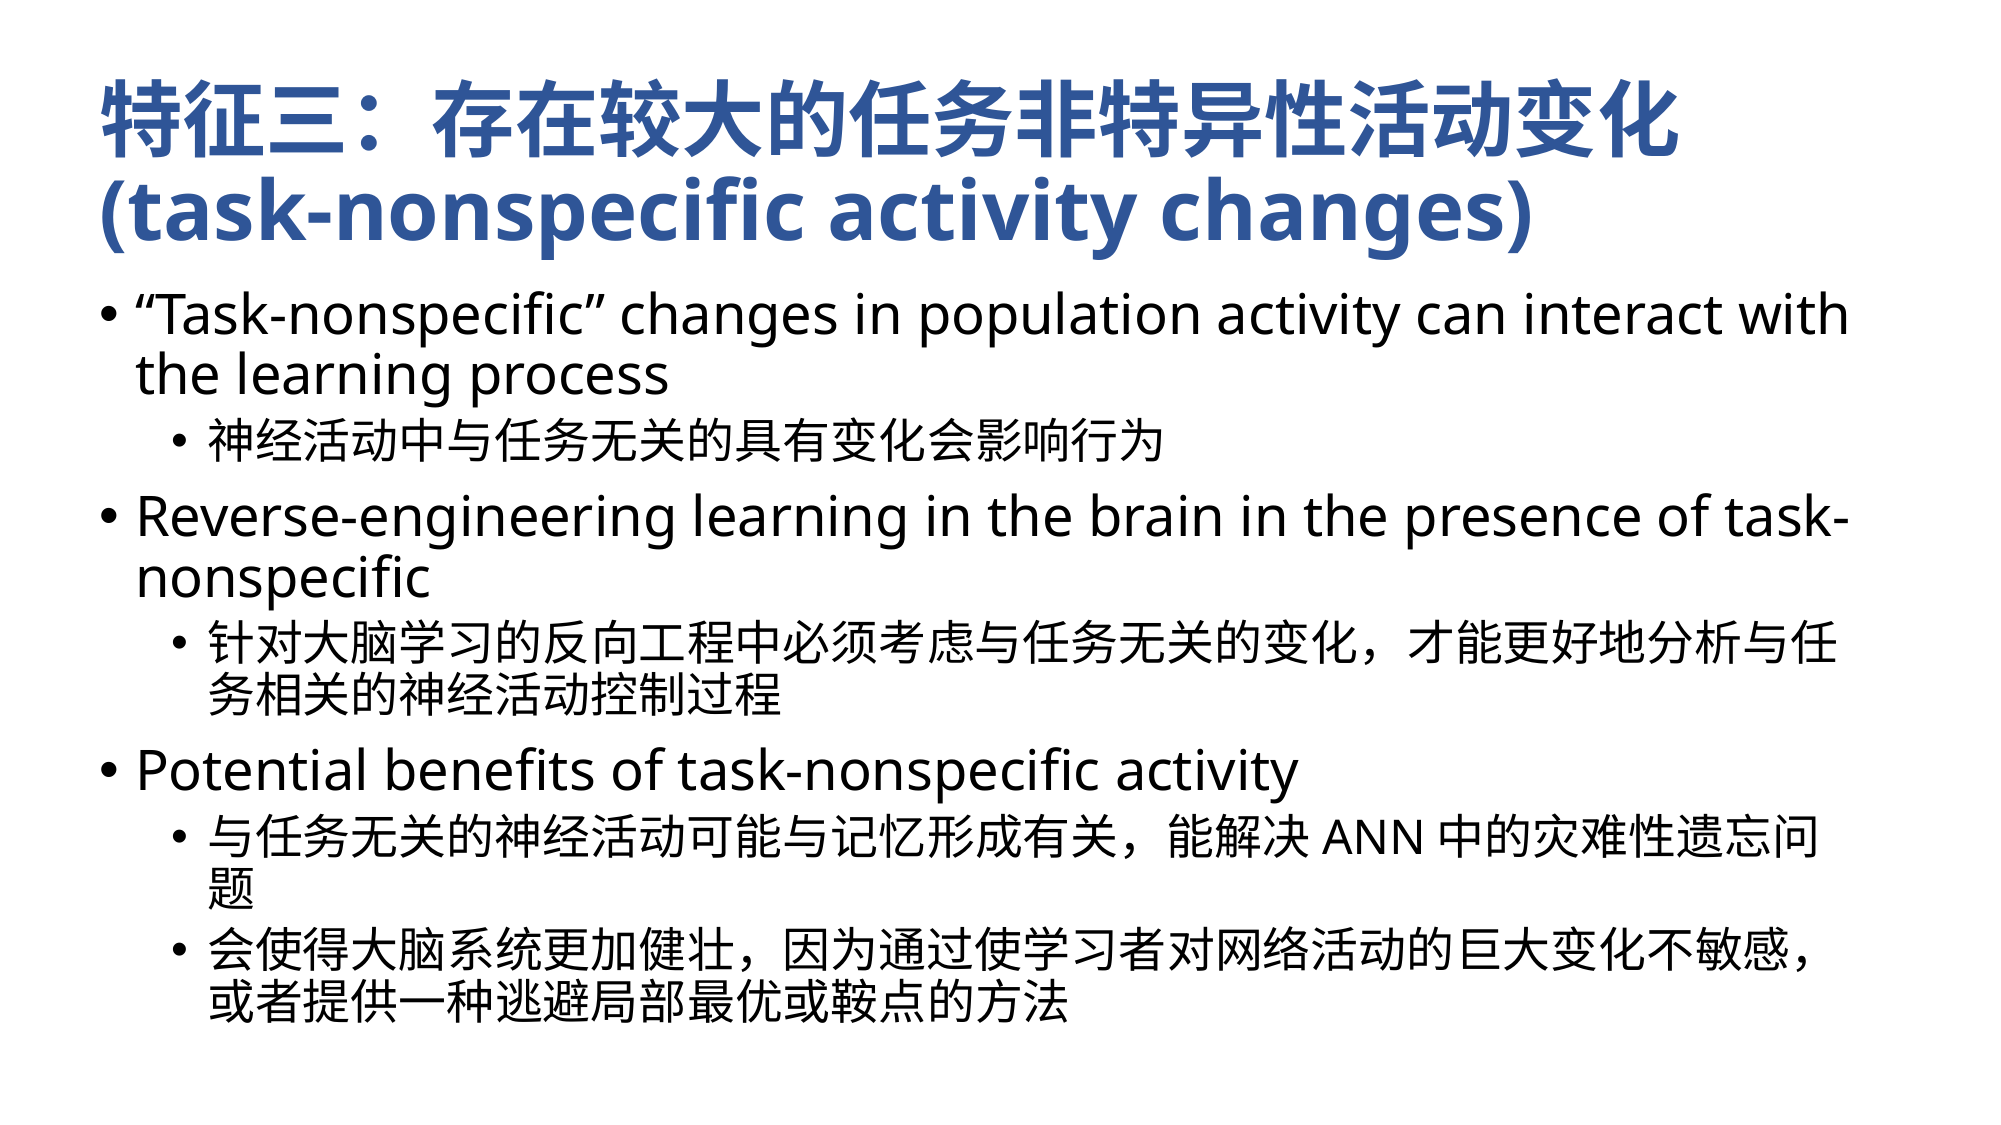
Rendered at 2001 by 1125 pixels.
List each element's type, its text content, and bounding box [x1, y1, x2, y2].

list “Task-nonspecific” changes in population activity can interact with the learning process 神经活动中与任务无关的具有变化会影响行为 Reverse-engineering learning in the brain in the presence of task-nonspecific 针对大脑学习的反向工程中必须考虑与任务无关的变化，才能更好地分析与任务相关的神经活动控制过程 Potential benefits of task-nonspecific activity 与任务无关的神经活动可能与记忆形成有关，能解决ANN中的灾难性遗忘问题 会使得大脑系统更加健壮，因为通过使学习者对网络活动的巨大变化不敏感，或者提供一种逃避局部最优或鞍点的方法 [84, 278, 1878, 1039]
title 特征三：存在较大的任务非特异性活动变化(task-nonspecific activity changes) [84, 114, 1939, 223]
